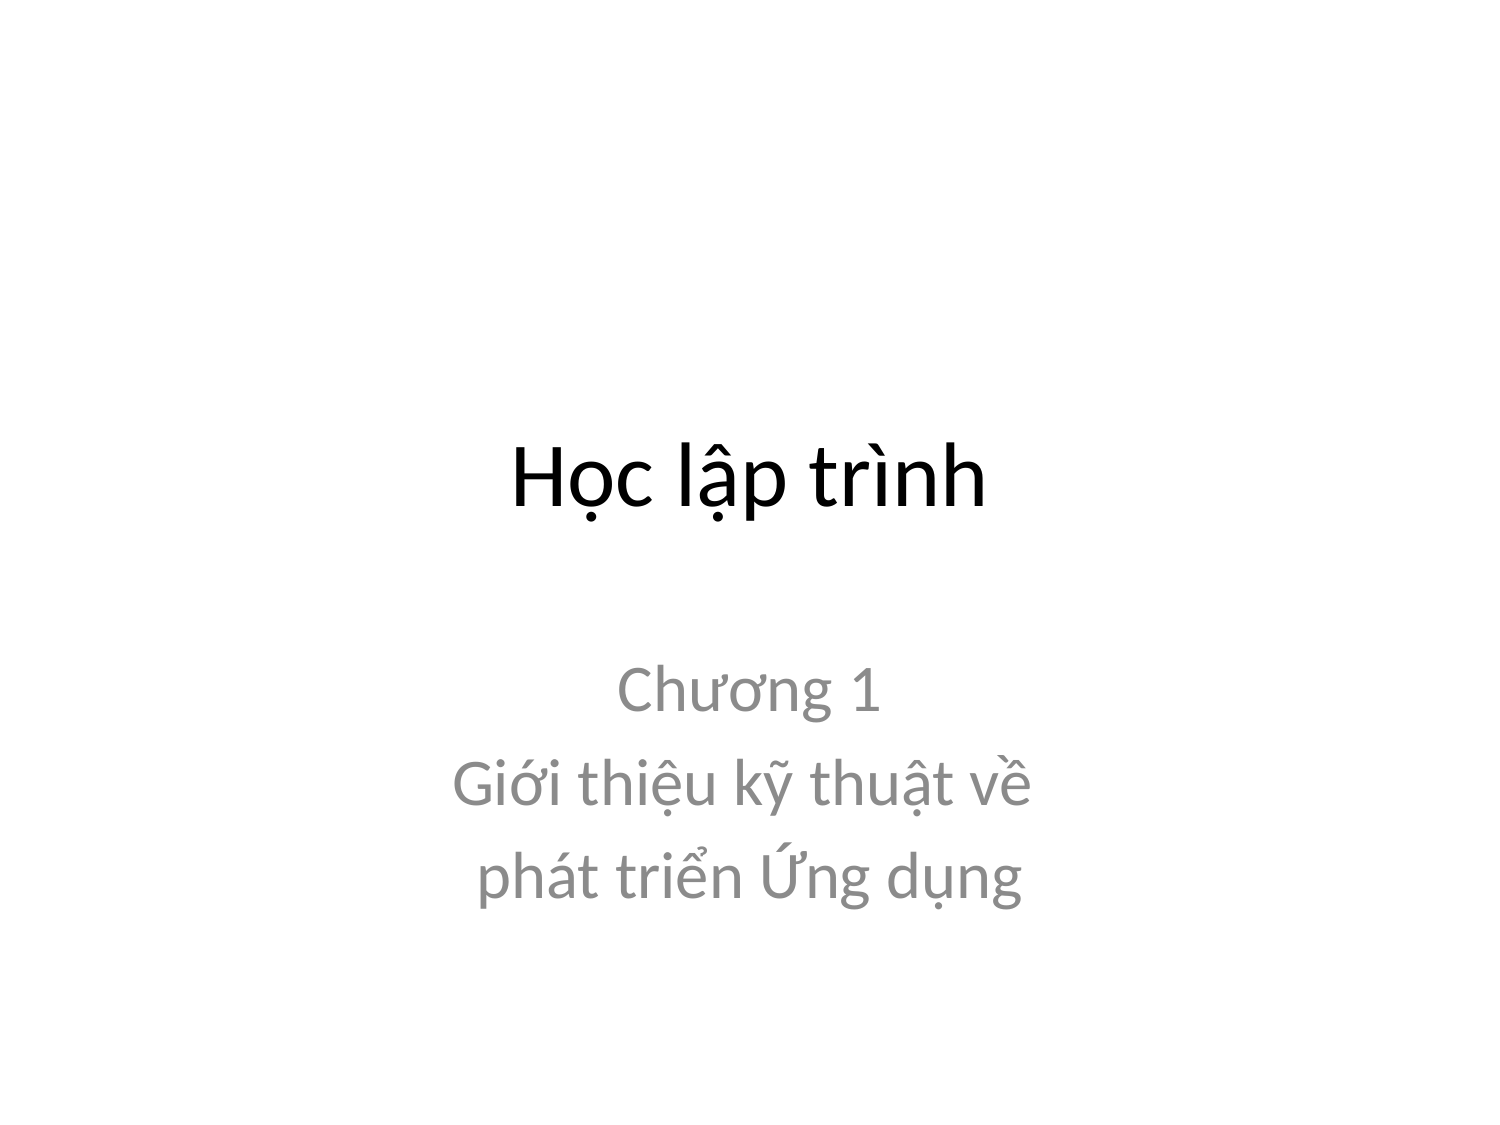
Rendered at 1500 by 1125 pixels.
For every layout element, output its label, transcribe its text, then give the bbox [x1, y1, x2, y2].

title Học lập trình [112, 349, 1388, 591]
subtitle Chương 1 Giới thiệu kỹ thuật về phát triển Ứng dụng [225, 637, 1275, 925]
